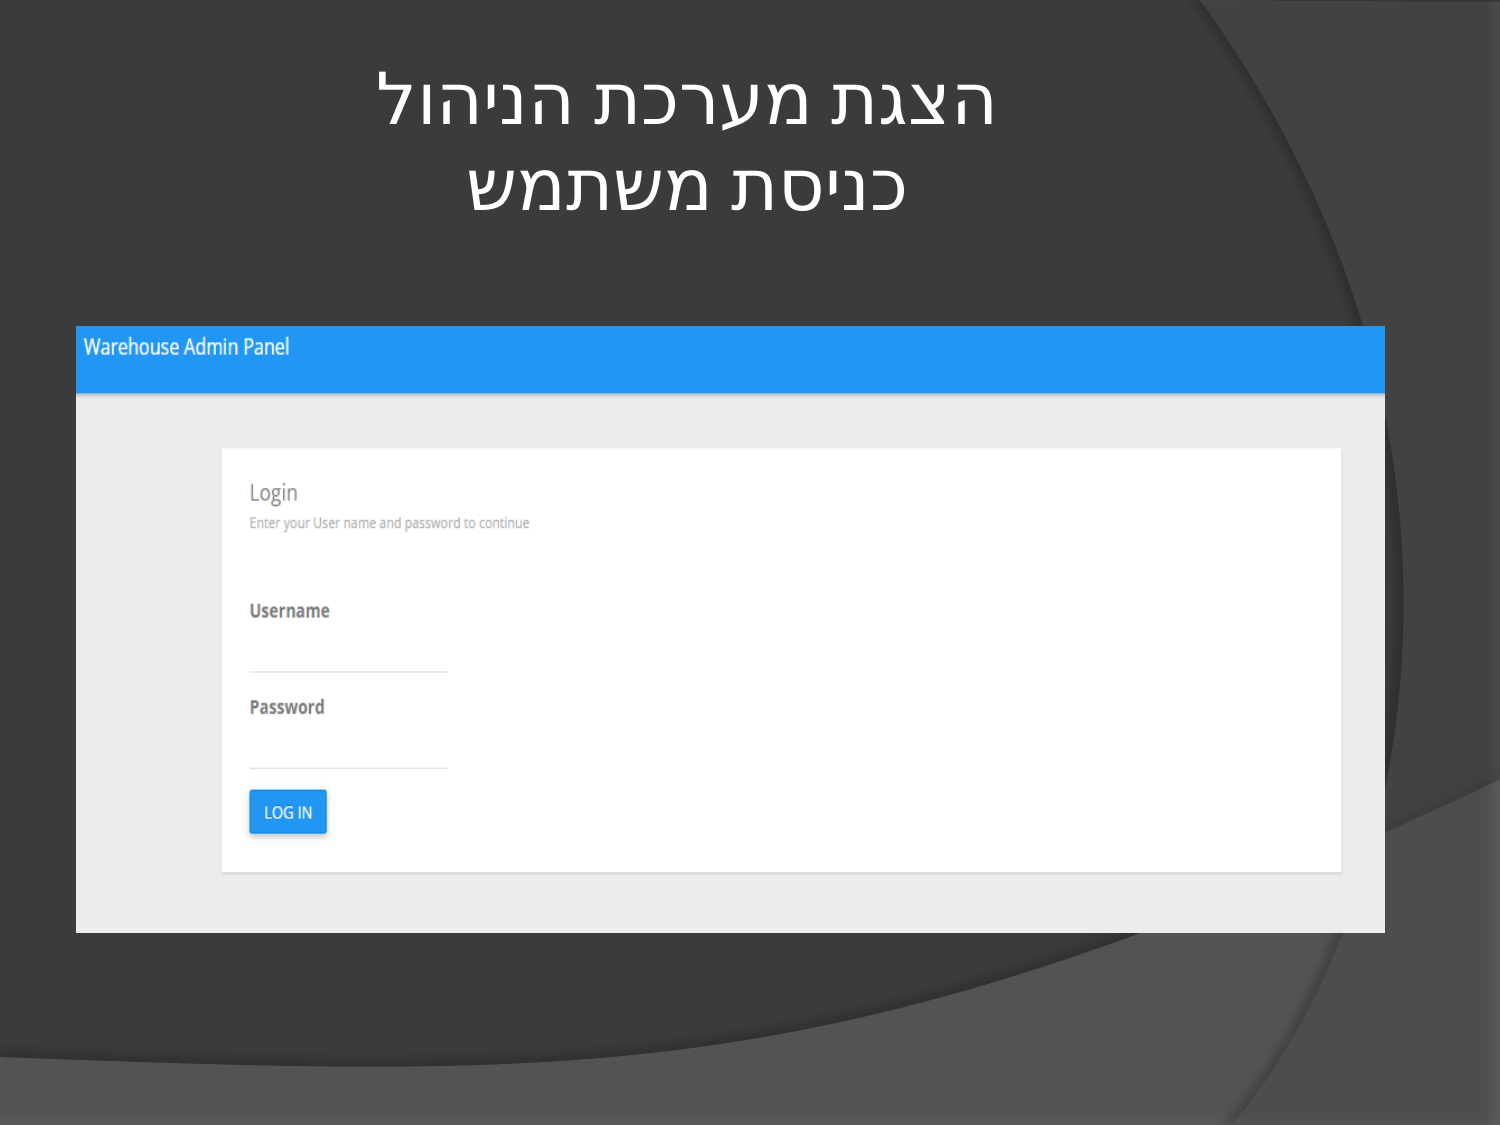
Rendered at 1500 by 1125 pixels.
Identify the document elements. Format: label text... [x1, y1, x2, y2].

title הצגת מערכת הניהול כניסת משתמש [75, 45, 1300, 233]
picture [76, 325, 1385, 933]
